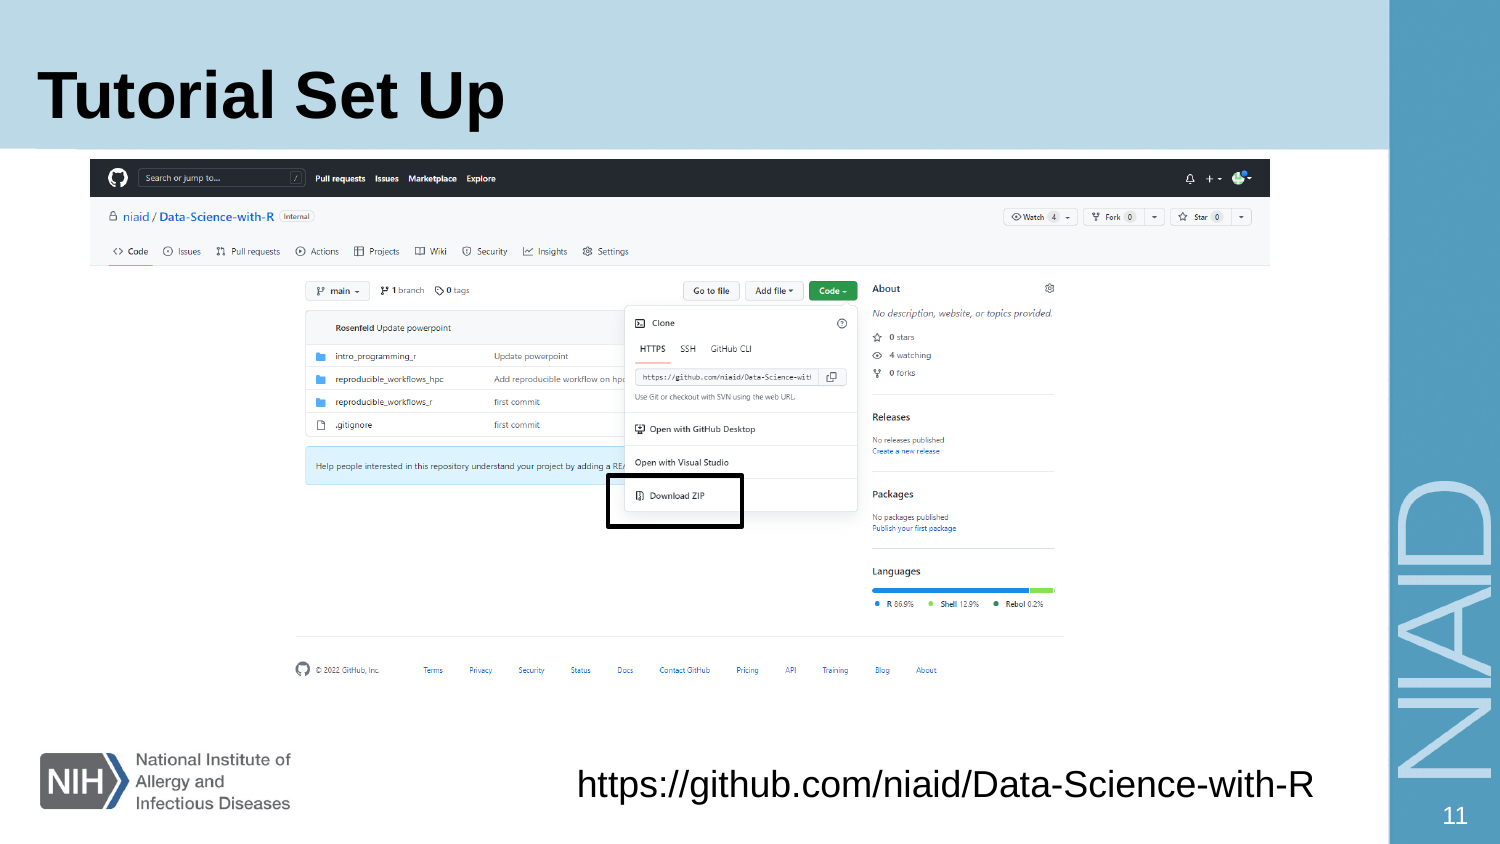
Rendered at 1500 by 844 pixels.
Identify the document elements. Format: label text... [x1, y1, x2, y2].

text_box https://github.com/niaid/Data-Science-with-R [562, 752, 1358, 813]
title Tutorial Set Up [37, 19, 1314, 132]
slide_number 11 [1396, 789, 1484, 837]
picture [0, 0, 1500, 844]
